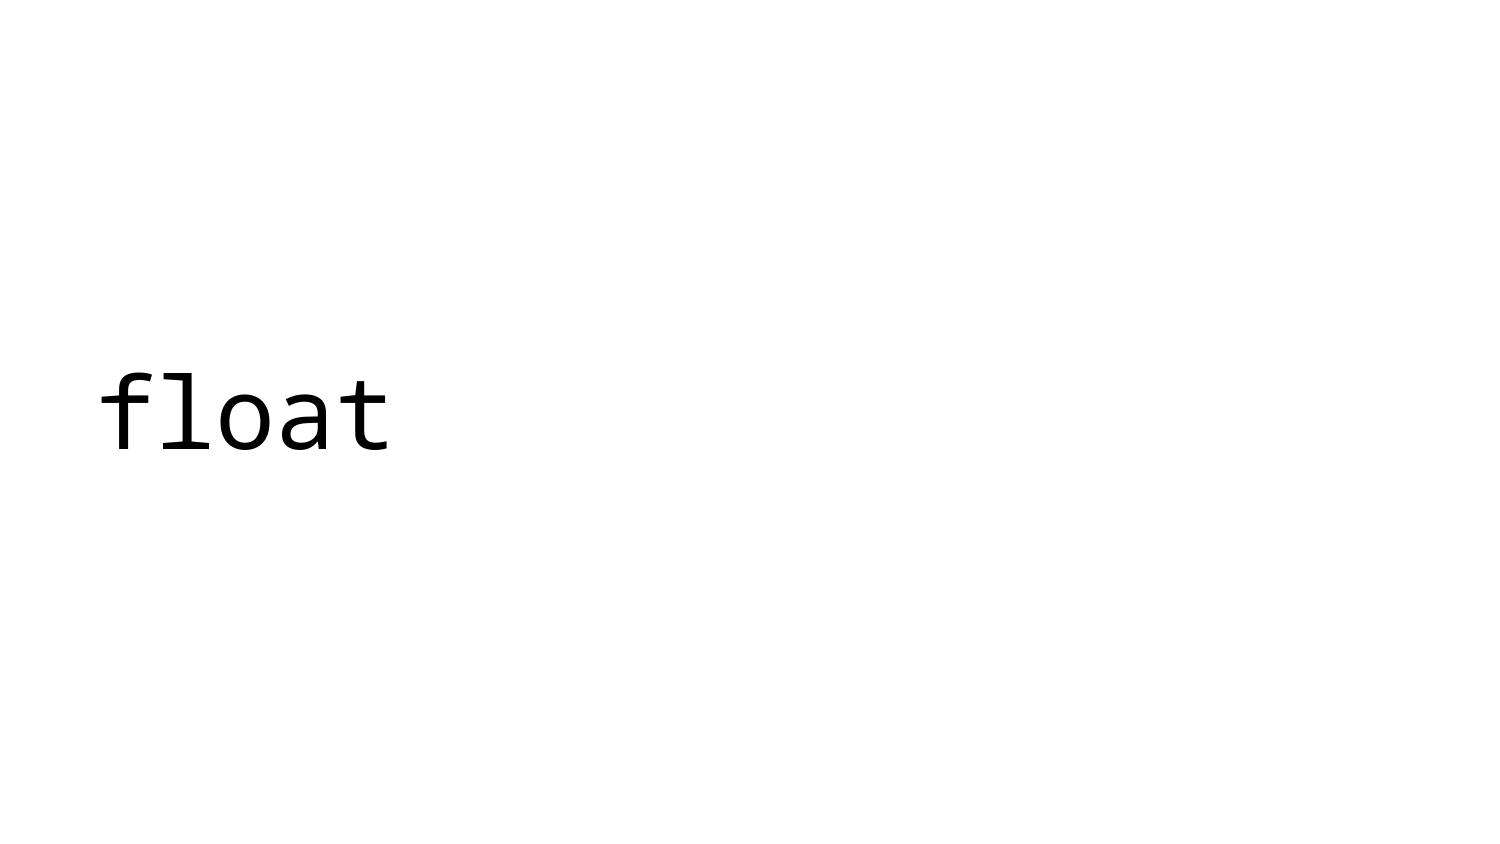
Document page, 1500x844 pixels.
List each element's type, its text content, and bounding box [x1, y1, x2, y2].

title float [80, 73, 1125, 745]
